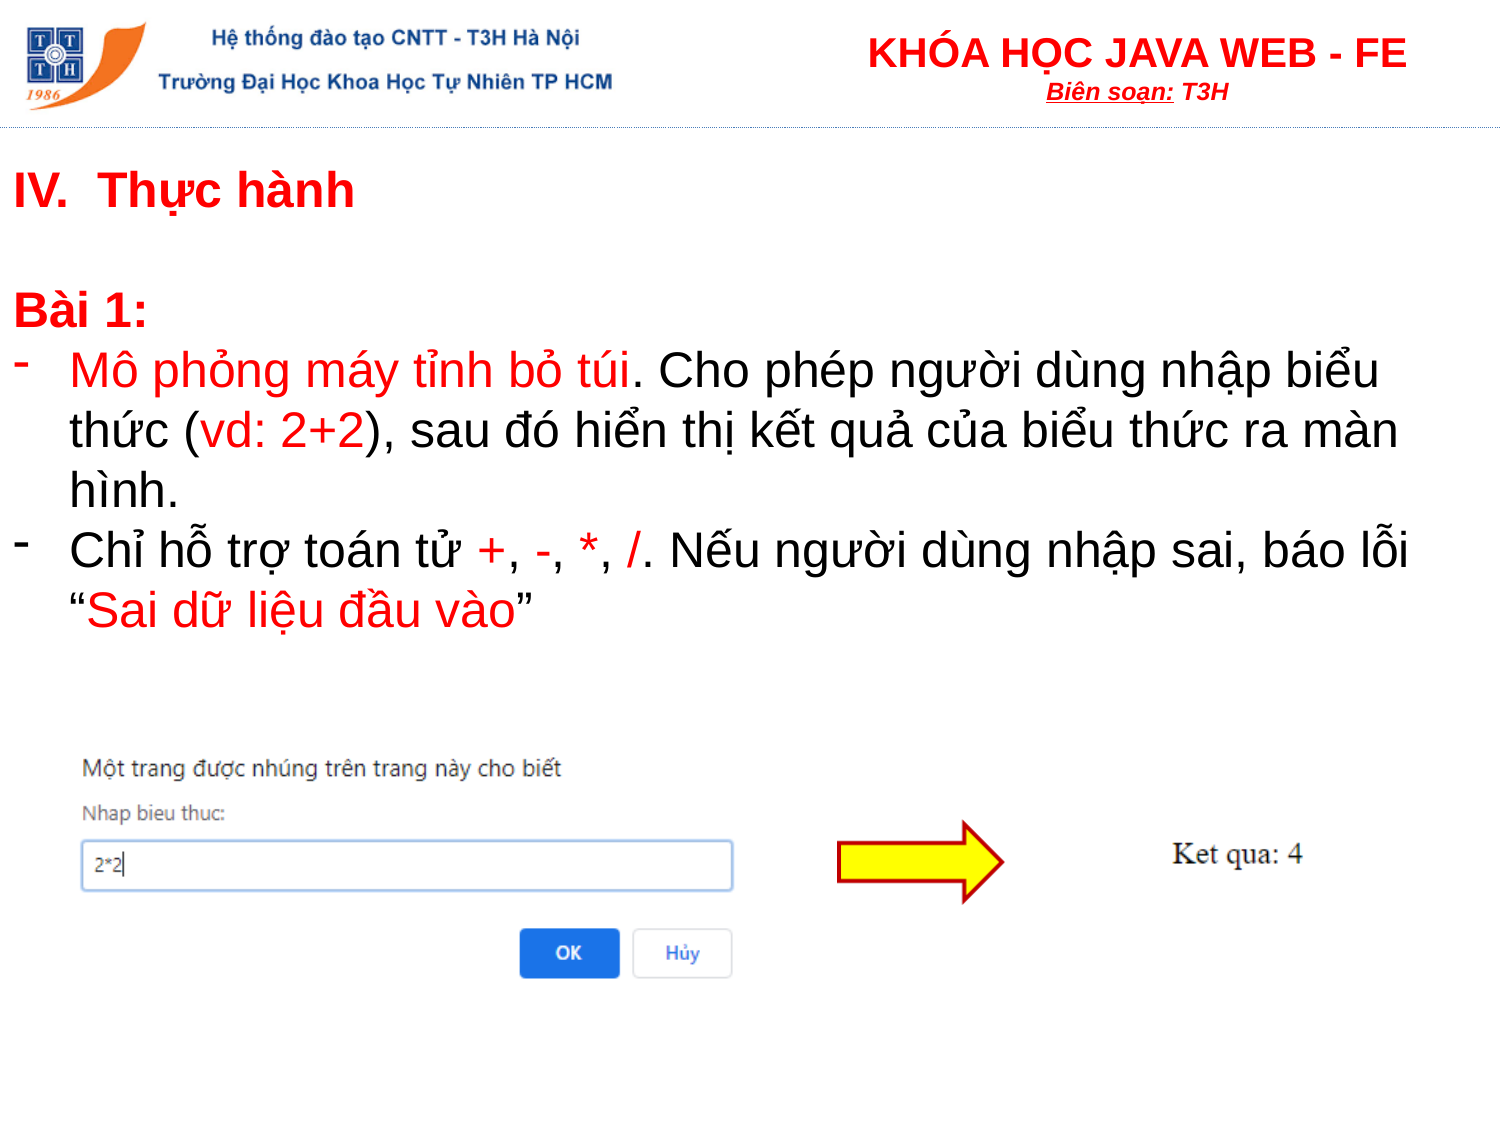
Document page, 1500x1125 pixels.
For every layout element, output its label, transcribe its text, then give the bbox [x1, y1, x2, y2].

picture [3, 1, 642, 127]
text_box KHÓA HỌC JAVA WEB - FE Biên soạn: T3H [787, 2, 1488, 127]
picture [56, 728, 750, 996]
text_box Thực hành Bài 1: Mô phỏng máy tỉnh bỏ túi. Cho phép người dùng nhập biểu thức (vd: 2+2), sau đó hiển thị kết quả của biểu thức ra màn hình. Chỉ hỗ trợ toán tử +, -, *, /. Nếu người dùng nhập sai, báo lỗi “Sai dữ liệu đầu vào” [0, 149, 1500, 705]
picture [1162, 820, 1326, 886]
picture [837, 819, 1005, 905]
